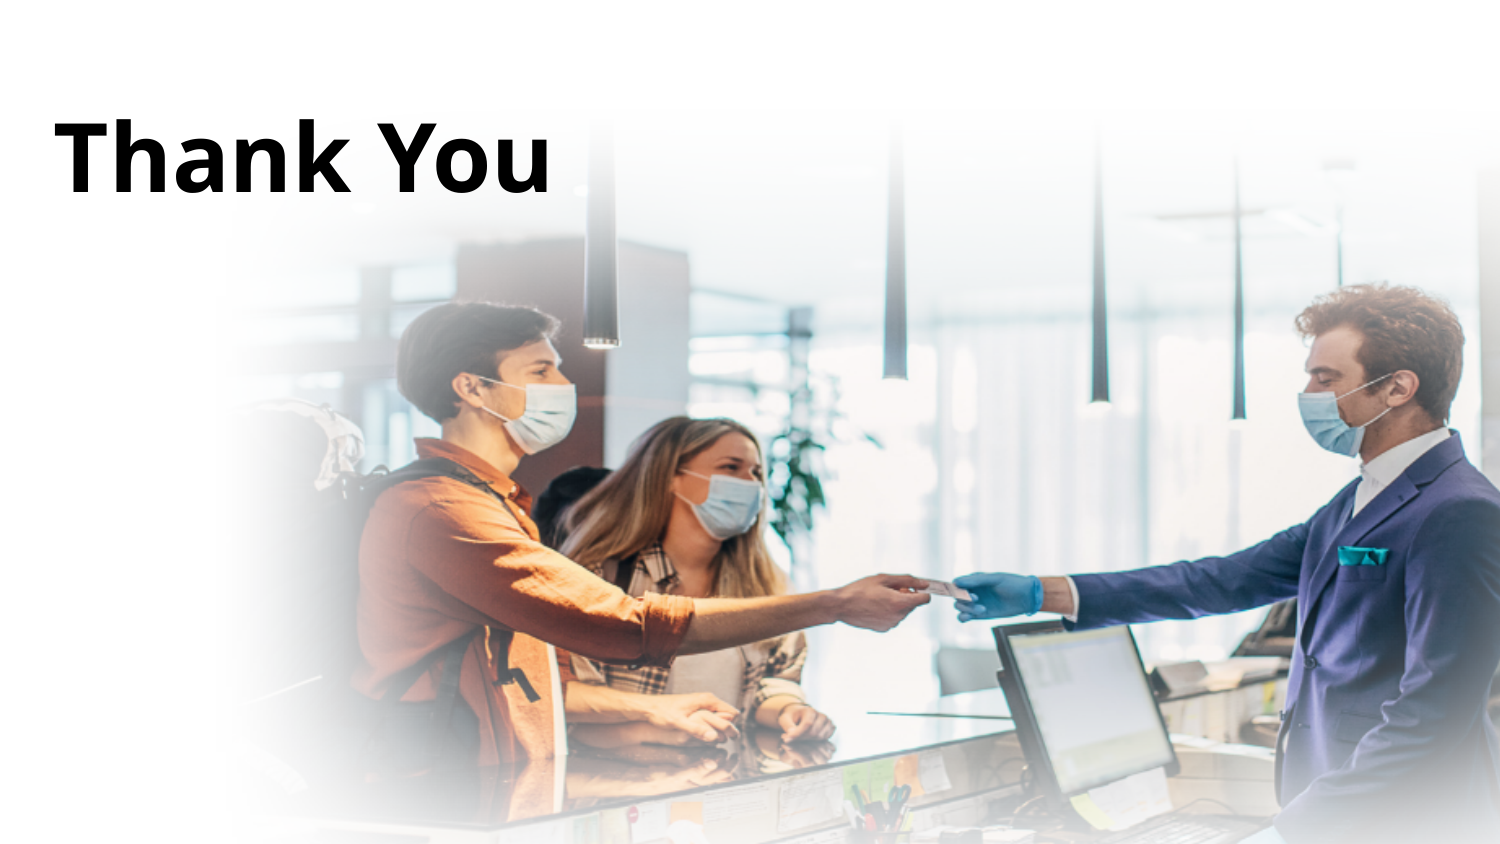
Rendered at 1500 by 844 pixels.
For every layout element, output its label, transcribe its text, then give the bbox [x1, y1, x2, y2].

title Thank You [38, 81, 1382, 340]
picture [204, 97, 1500, 844]
